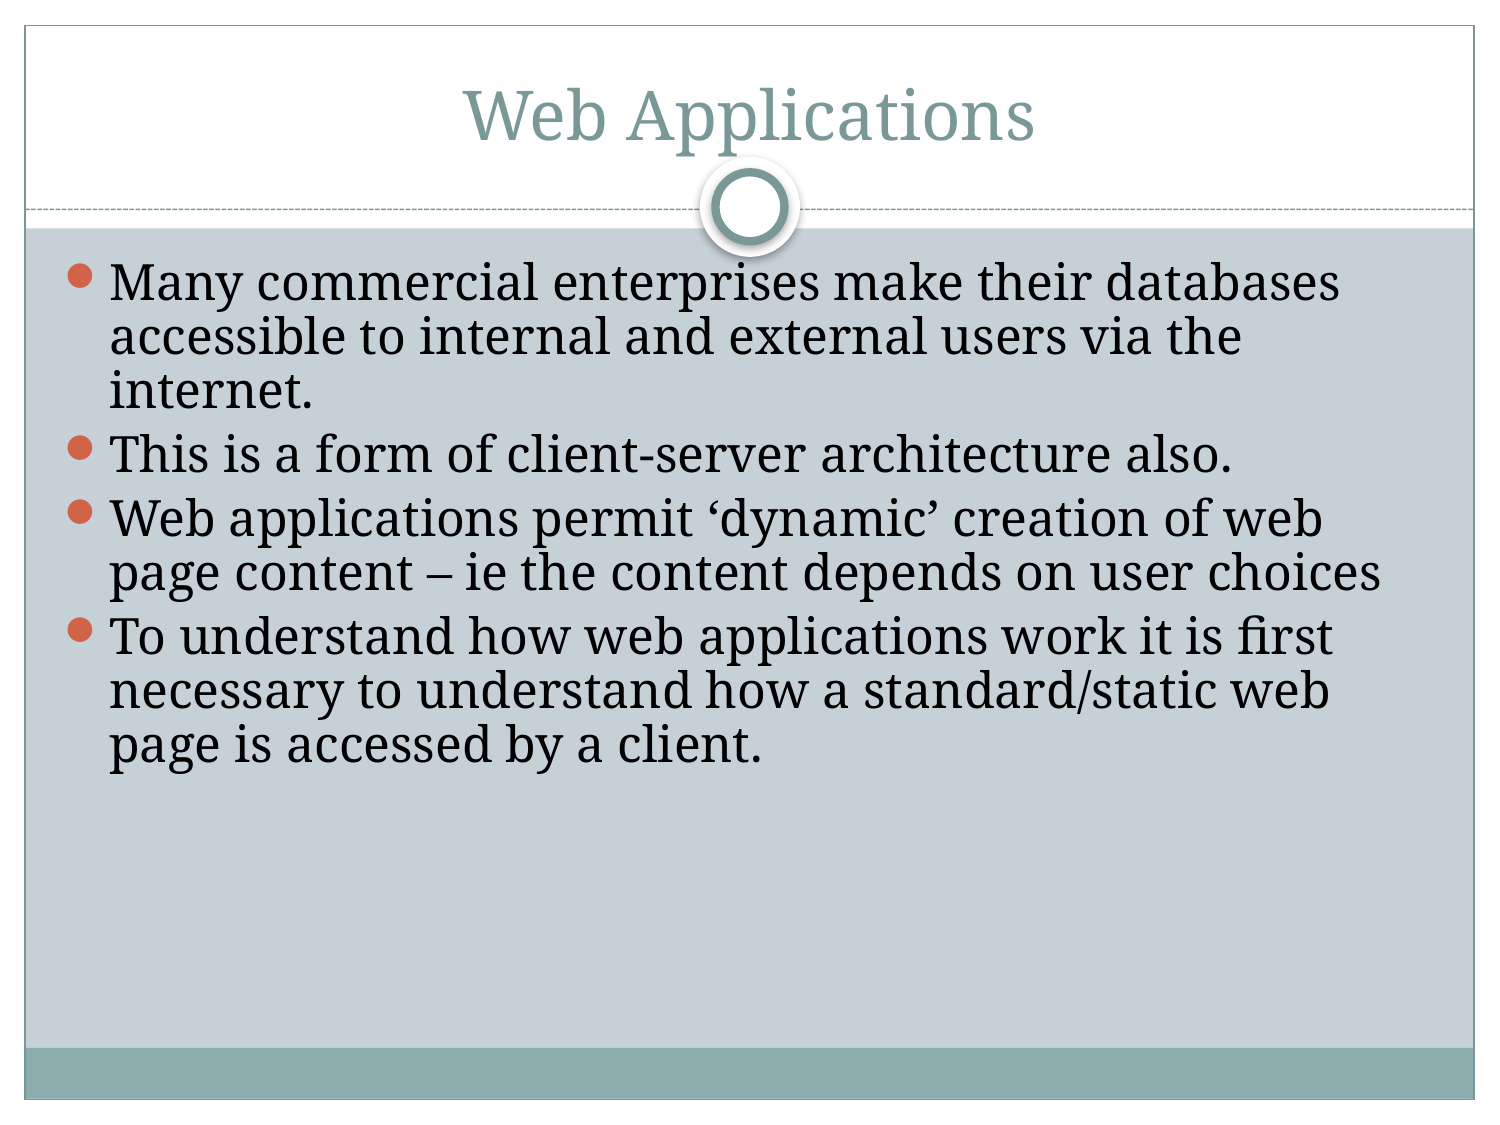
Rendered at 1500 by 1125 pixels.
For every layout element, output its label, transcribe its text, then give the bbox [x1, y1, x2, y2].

title Web Applications [49, 37, 1450, 162]
list Many commercial enterprises make their databases accessible to internal and external users via the internet. This is a form of client-server architecture also. Web applications permit ‘dynamic’ creation of web page content – ie the content depends on user choices To understand how web applications work it is first necessary to understand how a standard/static web page is accessed by a client. [49, 249, 1450, 1005]
